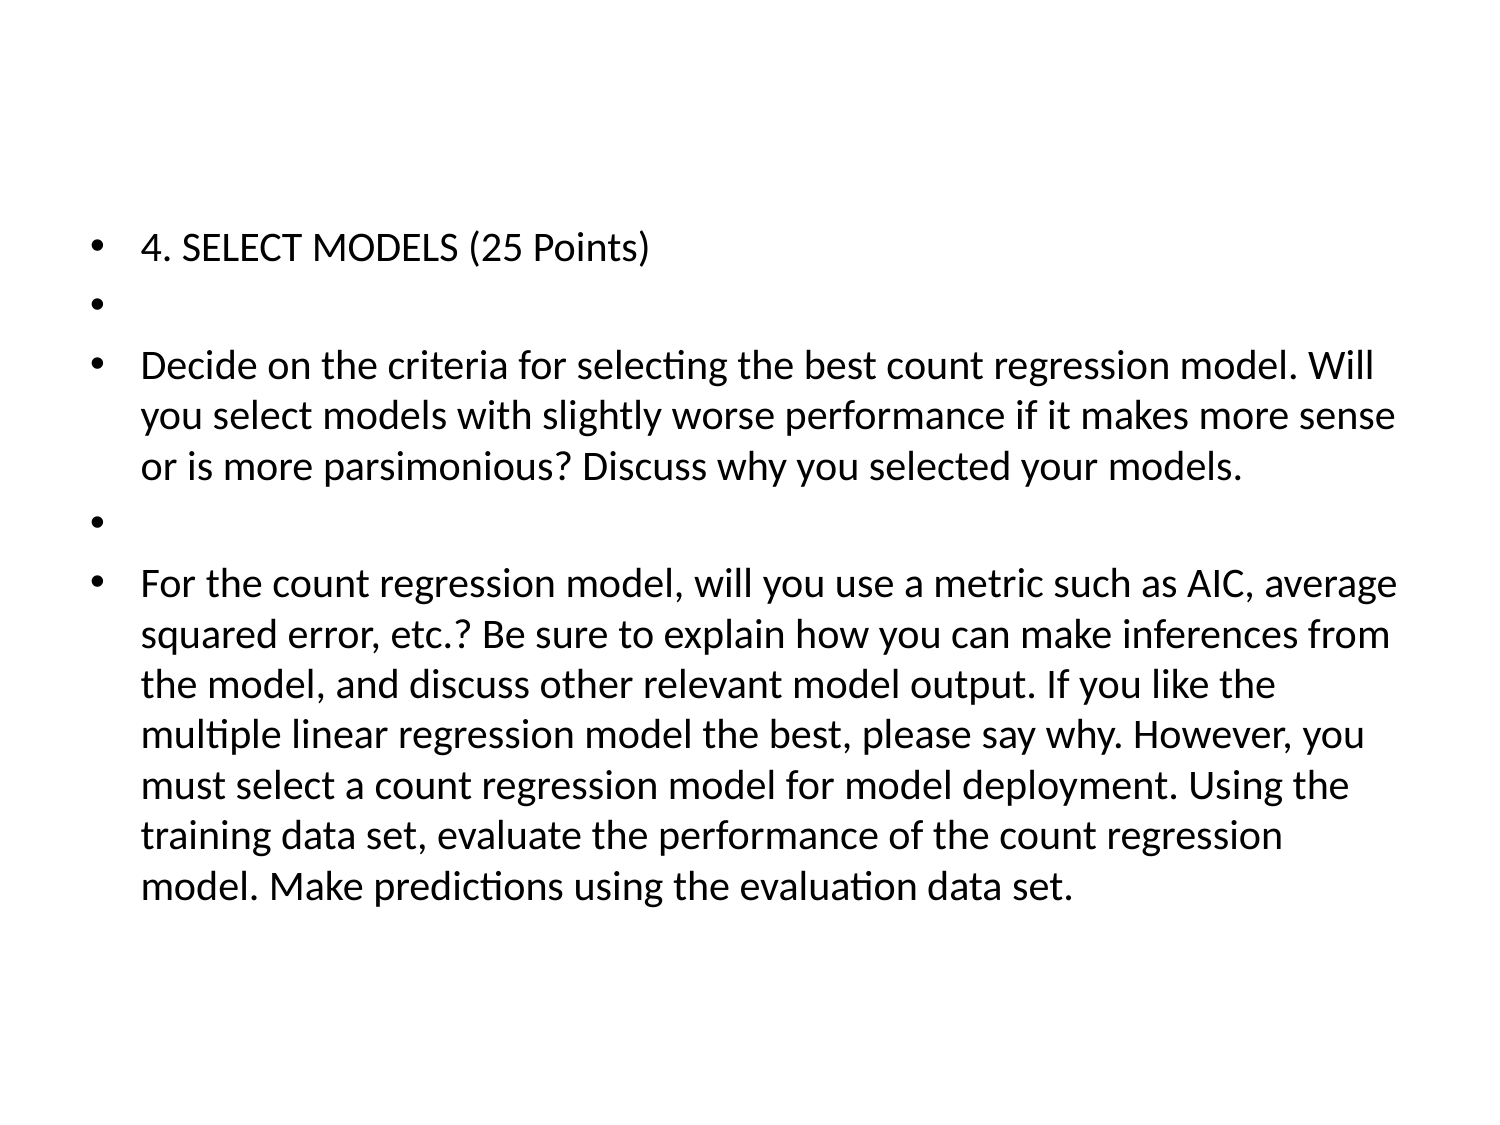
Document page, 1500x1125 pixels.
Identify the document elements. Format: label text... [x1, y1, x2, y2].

list 4. SELECT MODELS (25 Points) Decide on the criteria for selecting the best count regression model. Will you select models with slightly worse performance if it makes more sense or is more parsimonious? Discuss why you selected your models. For the count regression model, will you use a metric such as AIC, average squared error, etc.? Be sure to explain how you can make inferences from the model, and discuss other relevant model output. If you like the multiple linear regression model the best, please say why. However, you must select a count regression model for model deployment. Using the training data set, evaluate the performance of the count regression model. Make predictions using the evaluation data set. [75, 212, 1425, 955]
